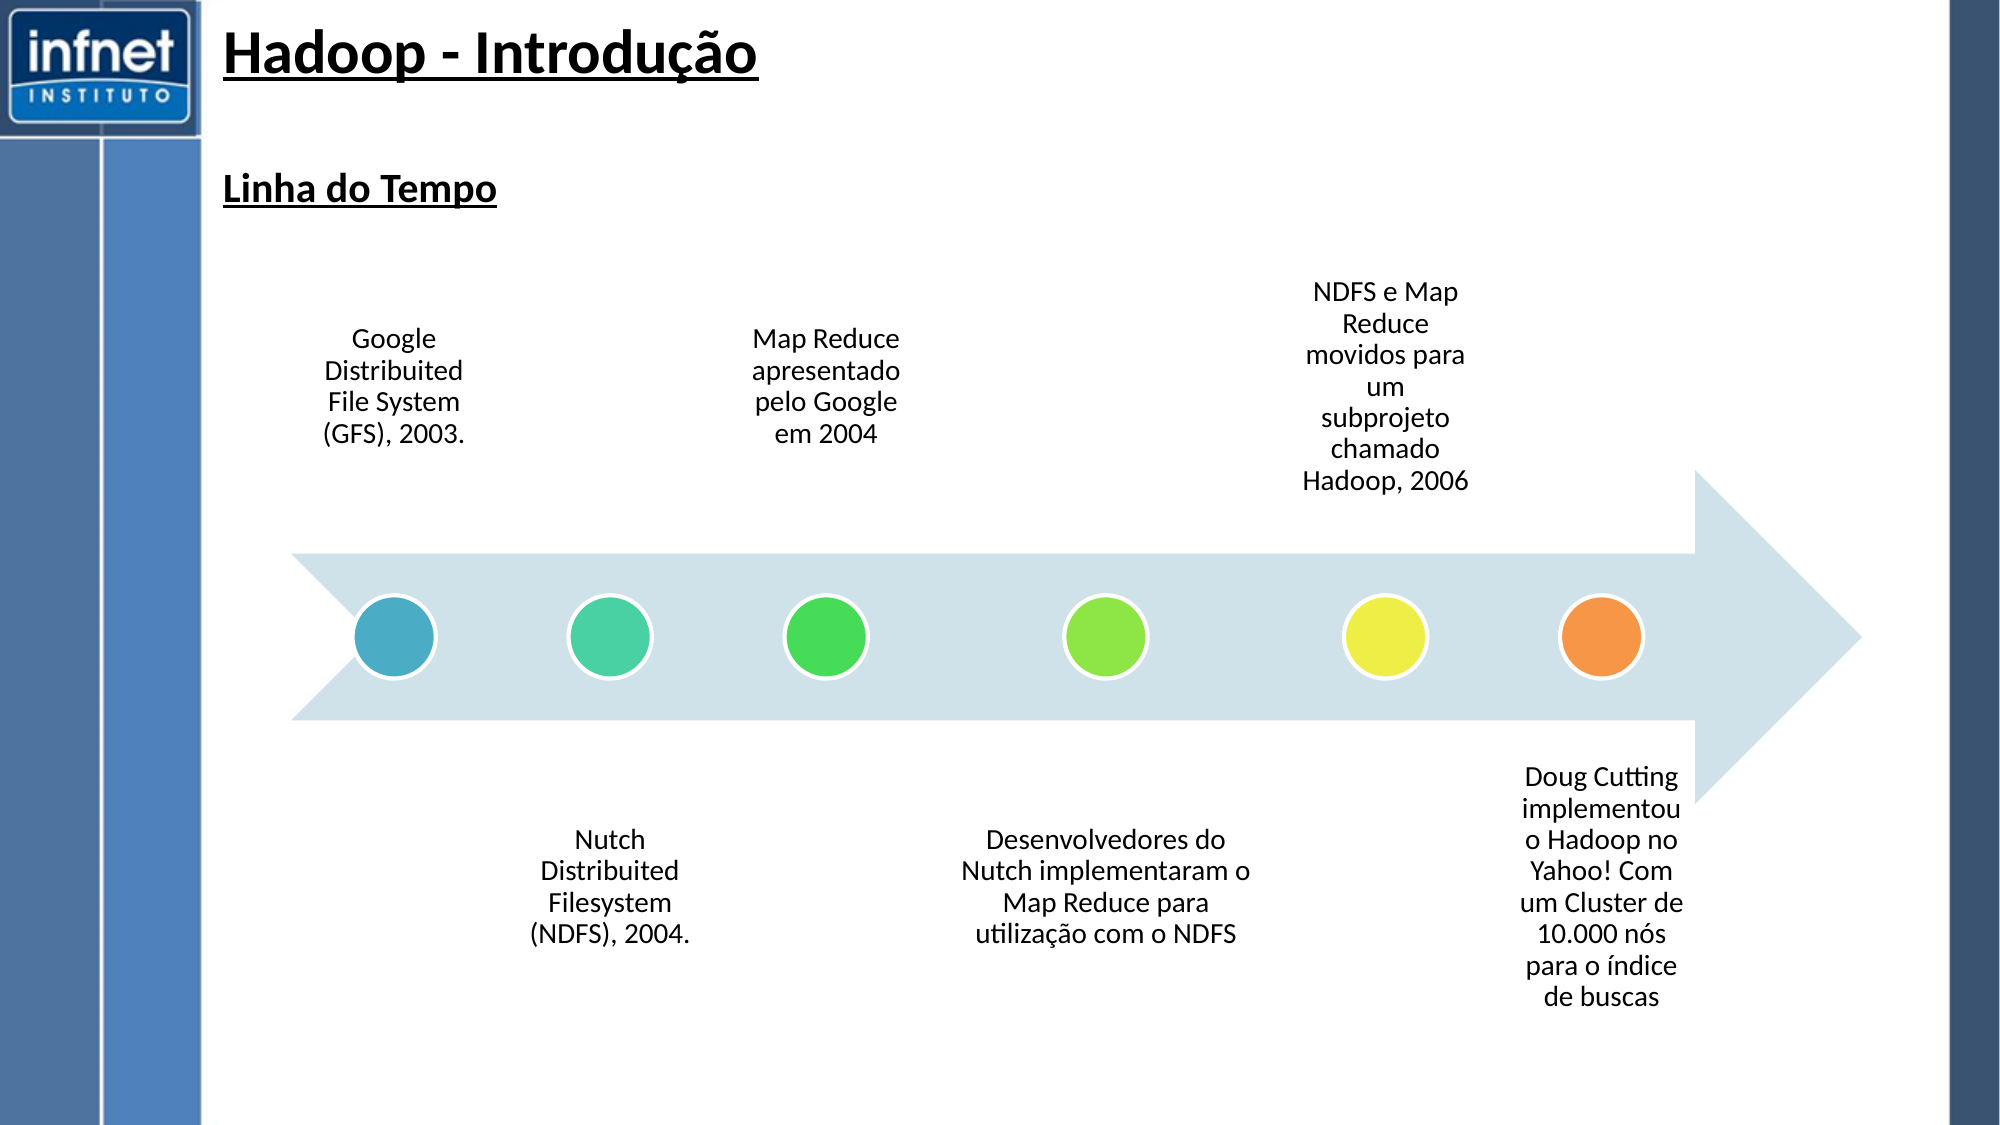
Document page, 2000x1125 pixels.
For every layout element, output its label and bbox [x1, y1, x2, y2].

picture [0, 0, 2000, 1125]
text_box [290, 219, 1863, 1055]
